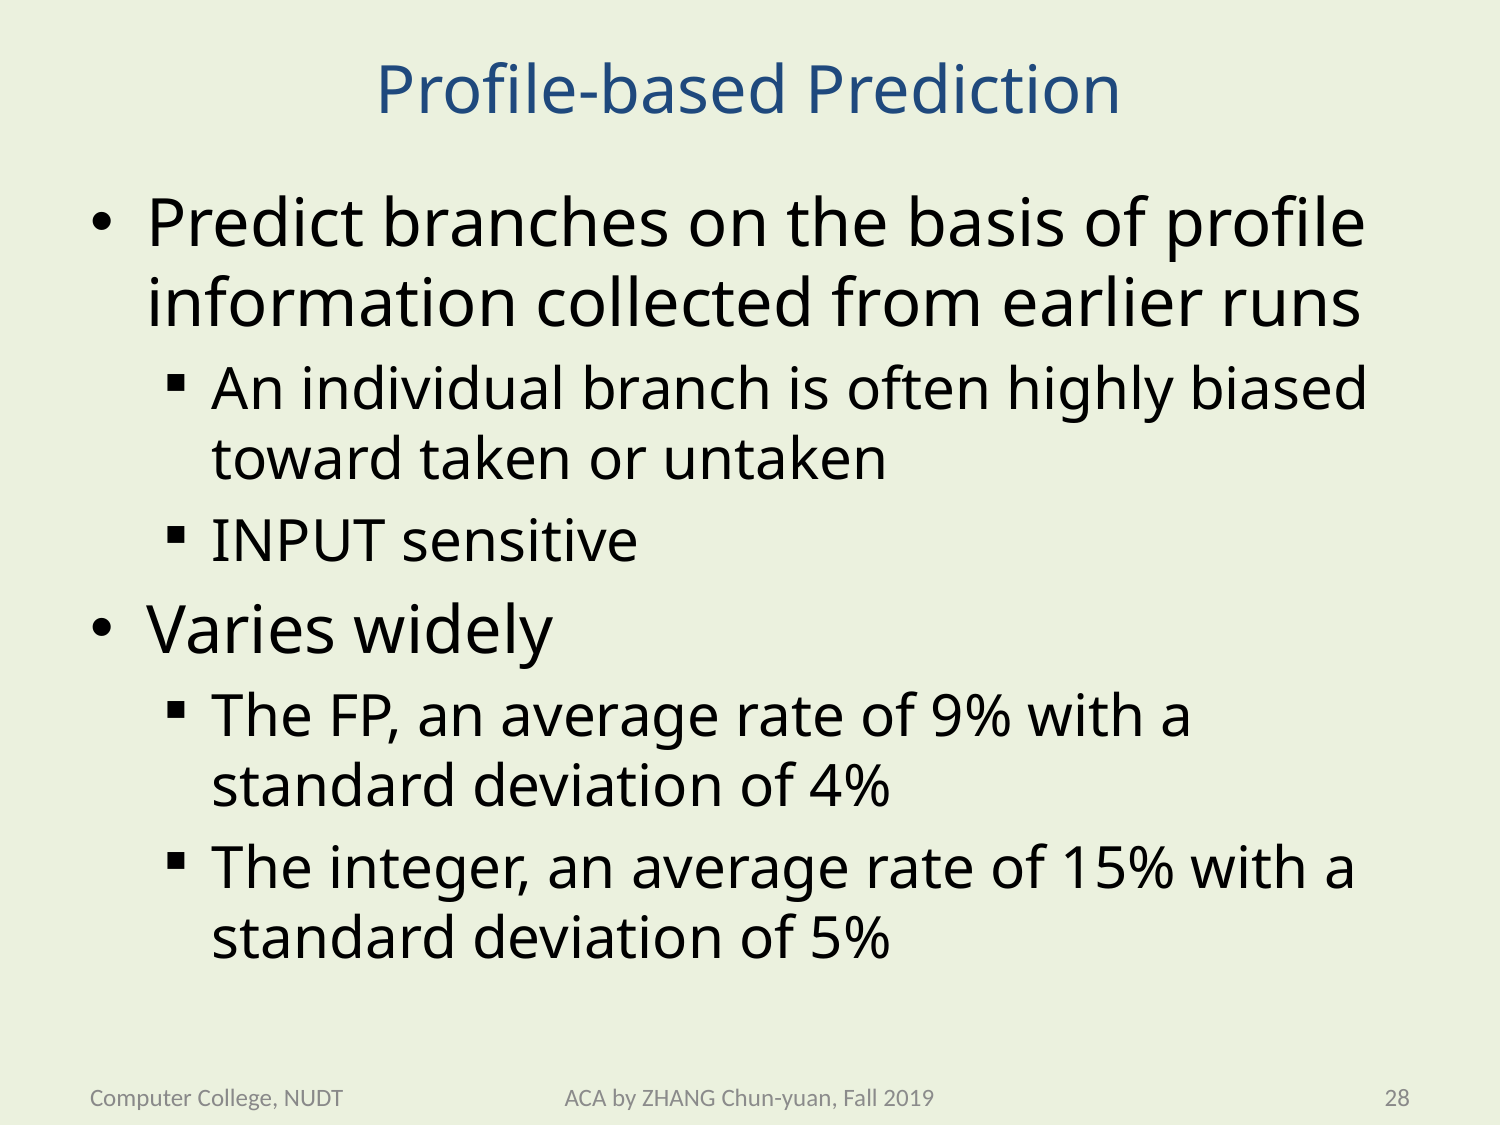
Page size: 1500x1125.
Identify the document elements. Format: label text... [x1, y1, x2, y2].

title Profile-based Prediction [75, 28, 1425, 147]
slide_number Computer College, NUDT [75, 1066, 425, 1125]
slide_number 28 [1074, 1066, 1425, 1125]
list Predict branches on the basis of profile information collected from earlier runs An individual branch is often highly biased toward taken or untaken INPUT sensitive Varies widely The FP, an average rate of 9% with a standard deviation of 4% The integer, an average rate of 15% with a standard deviation of 5% [75, 172, 1425, 1061]
footer ACA by ZHANG Chun-yuan, Fall 2019 [512, 1066, 988, 1125]
